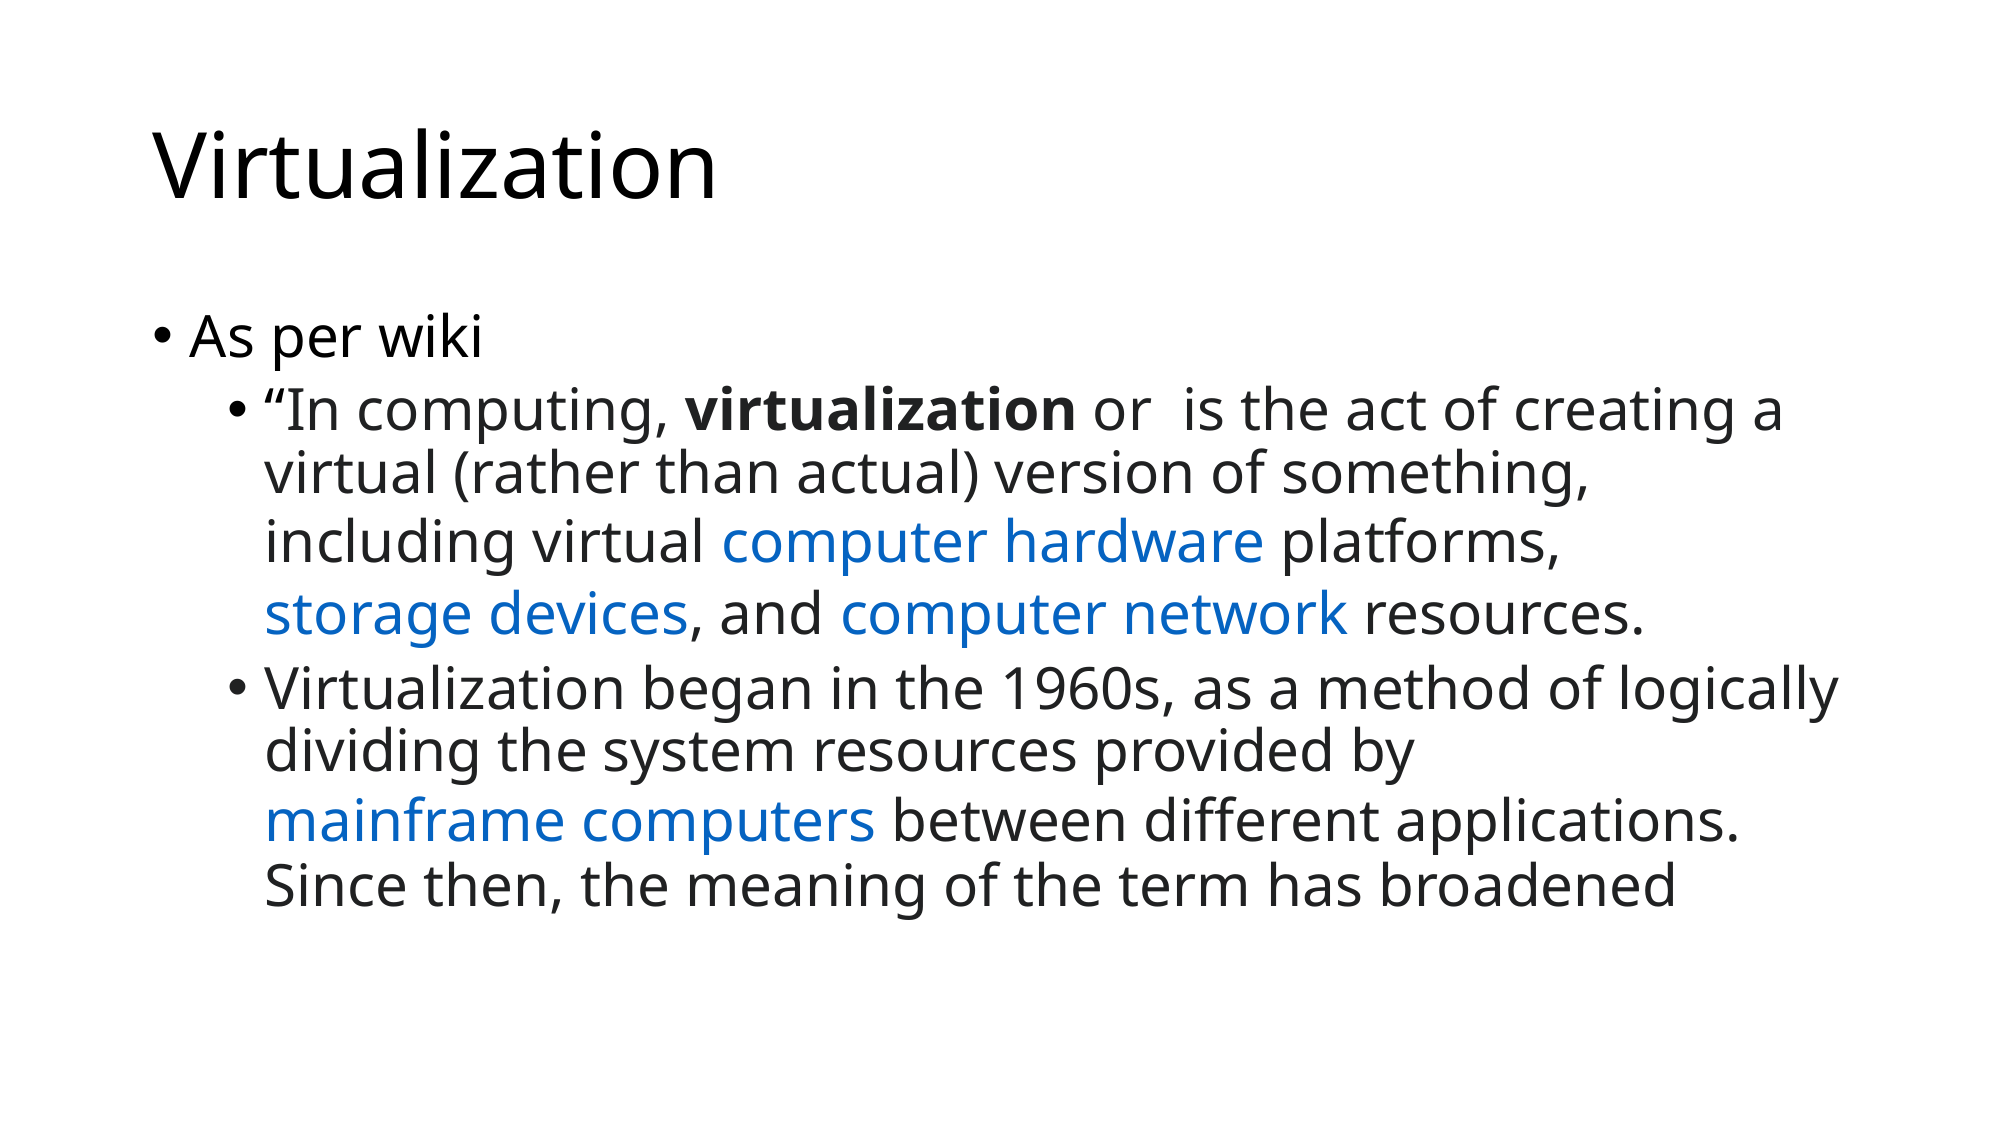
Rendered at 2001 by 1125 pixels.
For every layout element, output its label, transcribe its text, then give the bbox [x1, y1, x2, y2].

list As per wiki “In computing, virtualization or is the act of creating a virtual (rather than actual) version of something, including virtual computer hardware platforms, storage devices, and computer network resources. Virtualization began in the 1960s, as a method of logically dividing the system resources provided by mainframe computers between different applications. Since then, the meaning of the term has broadened [137, 299, 1863, 1014]
title Virtualization [137, 59, 1863, 278]
